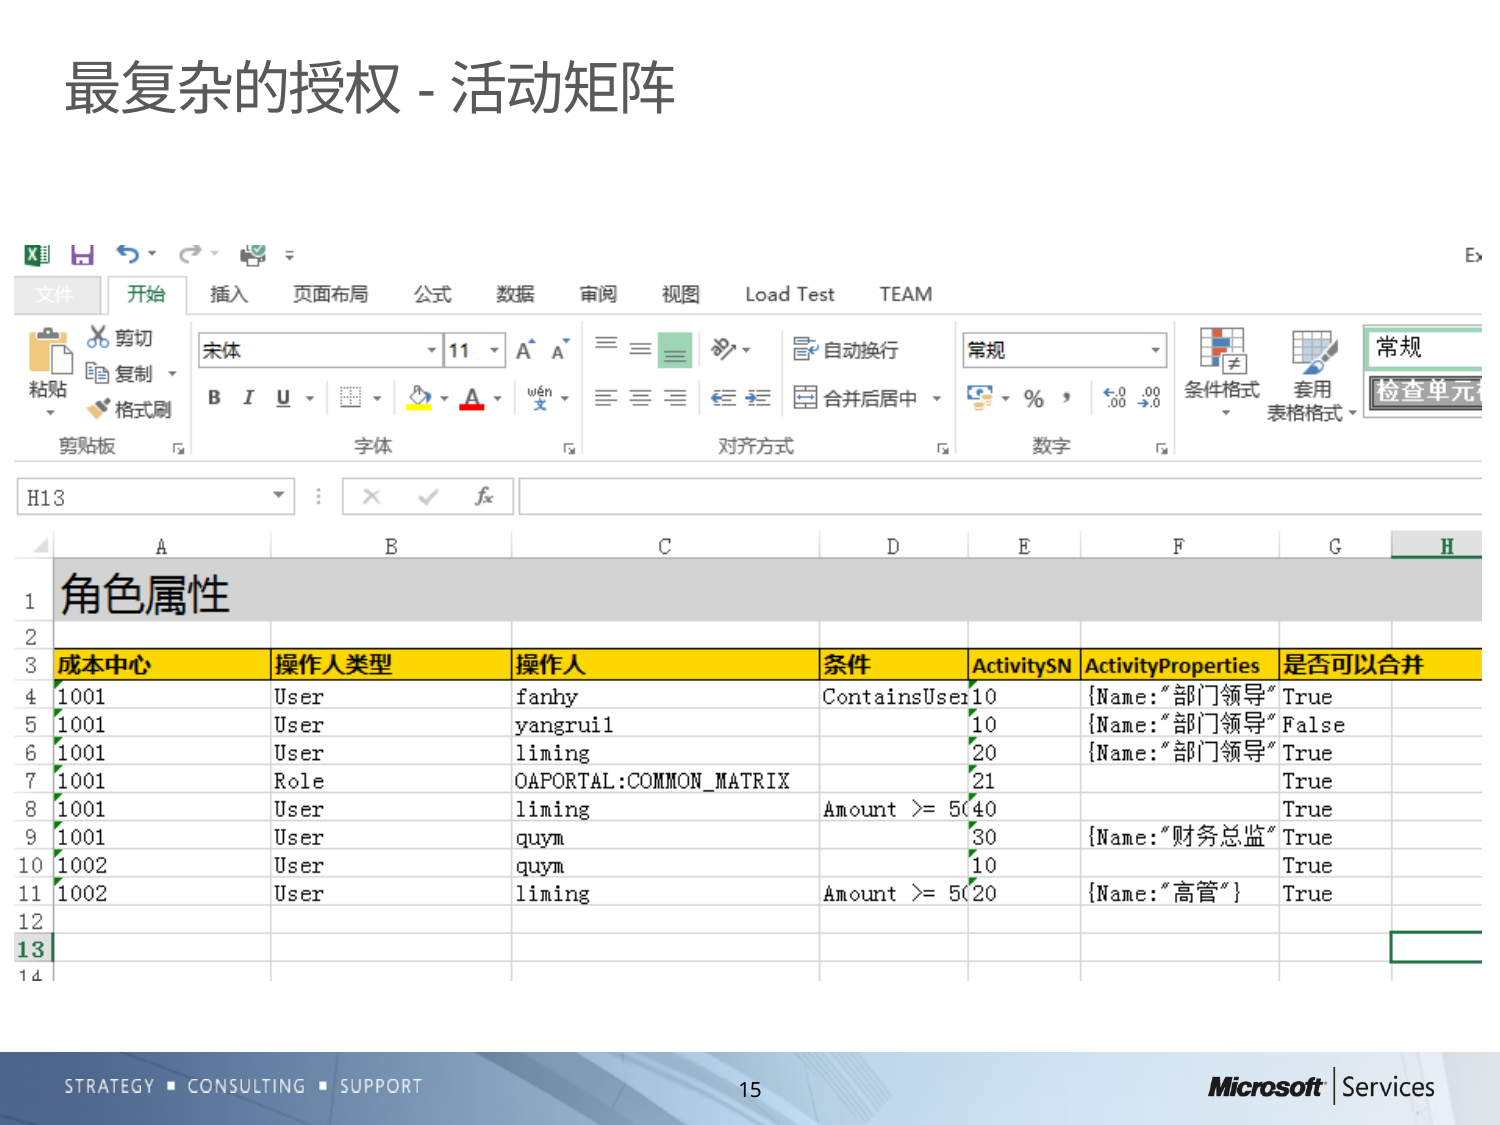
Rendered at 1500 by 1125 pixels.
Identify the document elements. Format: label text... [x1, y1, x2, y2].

picture [14, 244, 1482, 982]
picture [0, 1052, 1500, 1125]
title 最复杂的授权-活动矩阵 [63, 59, 1436, 143]
